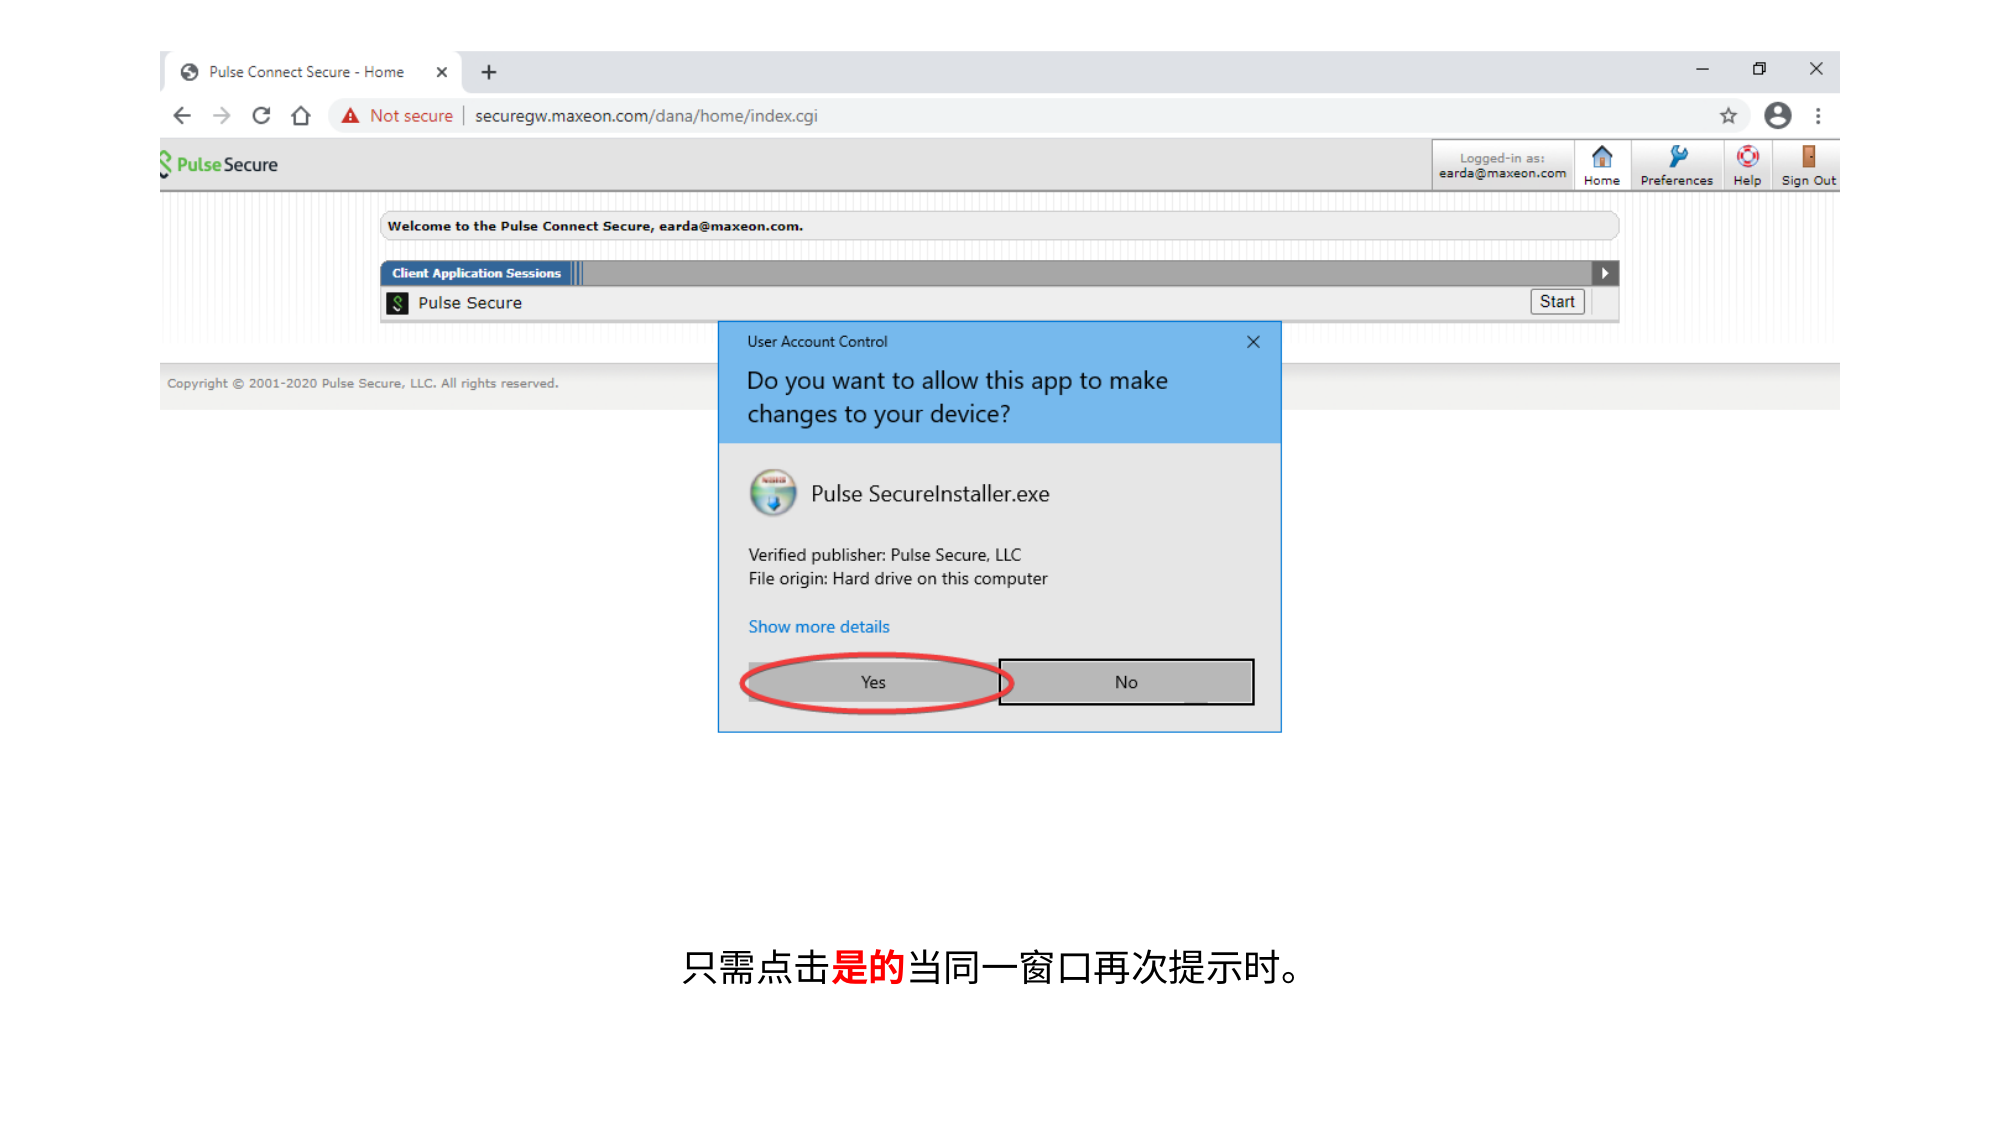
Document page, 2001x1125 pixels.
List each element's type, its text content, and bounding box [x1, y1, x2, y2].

picture [160, 50, 1840, 937]
text_box 只需点击是的当同一窗口再次提示时。 [666, 937, 1334, 997]
